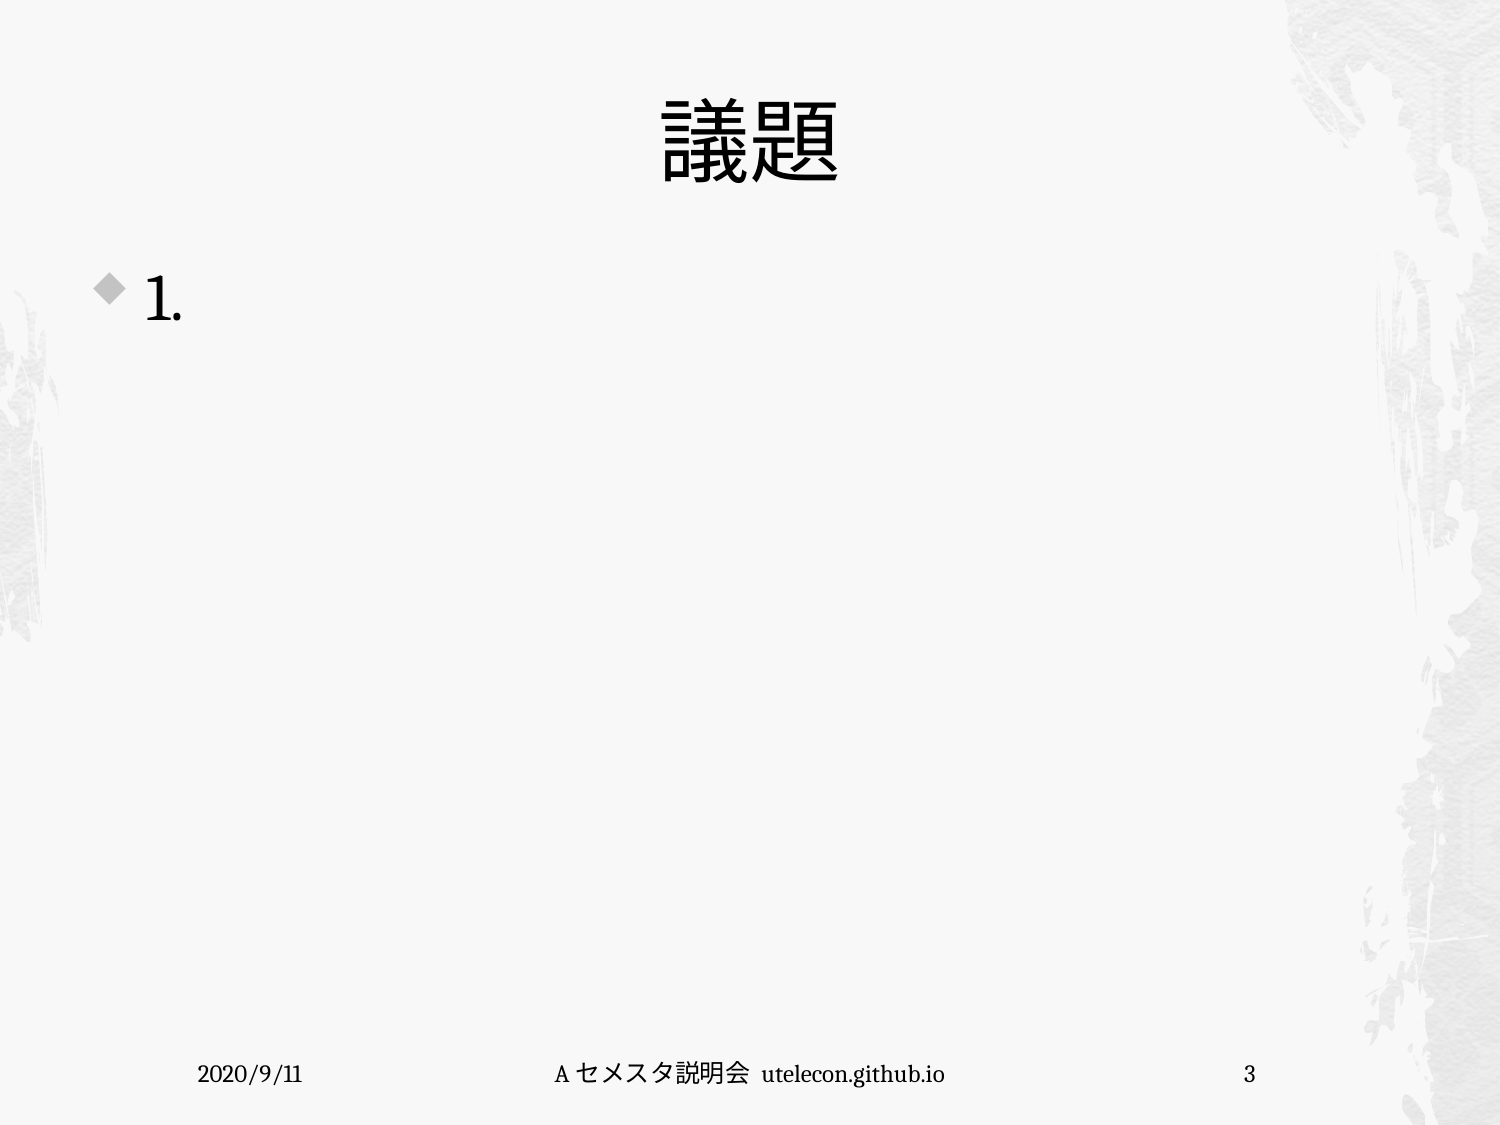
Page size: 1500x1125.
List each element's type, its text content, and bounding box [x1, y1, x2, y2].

slide_number 3 [1074, 1042, 1425, 1103]
list 1. [75, 246, 1425, 989]
title 議題 [75, 45, 1425, 233]
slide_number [75, 1042, 425, 1103]
footer Aセメスタ説明会 utelecon.github.io [512, 1042, 988, 1103]
